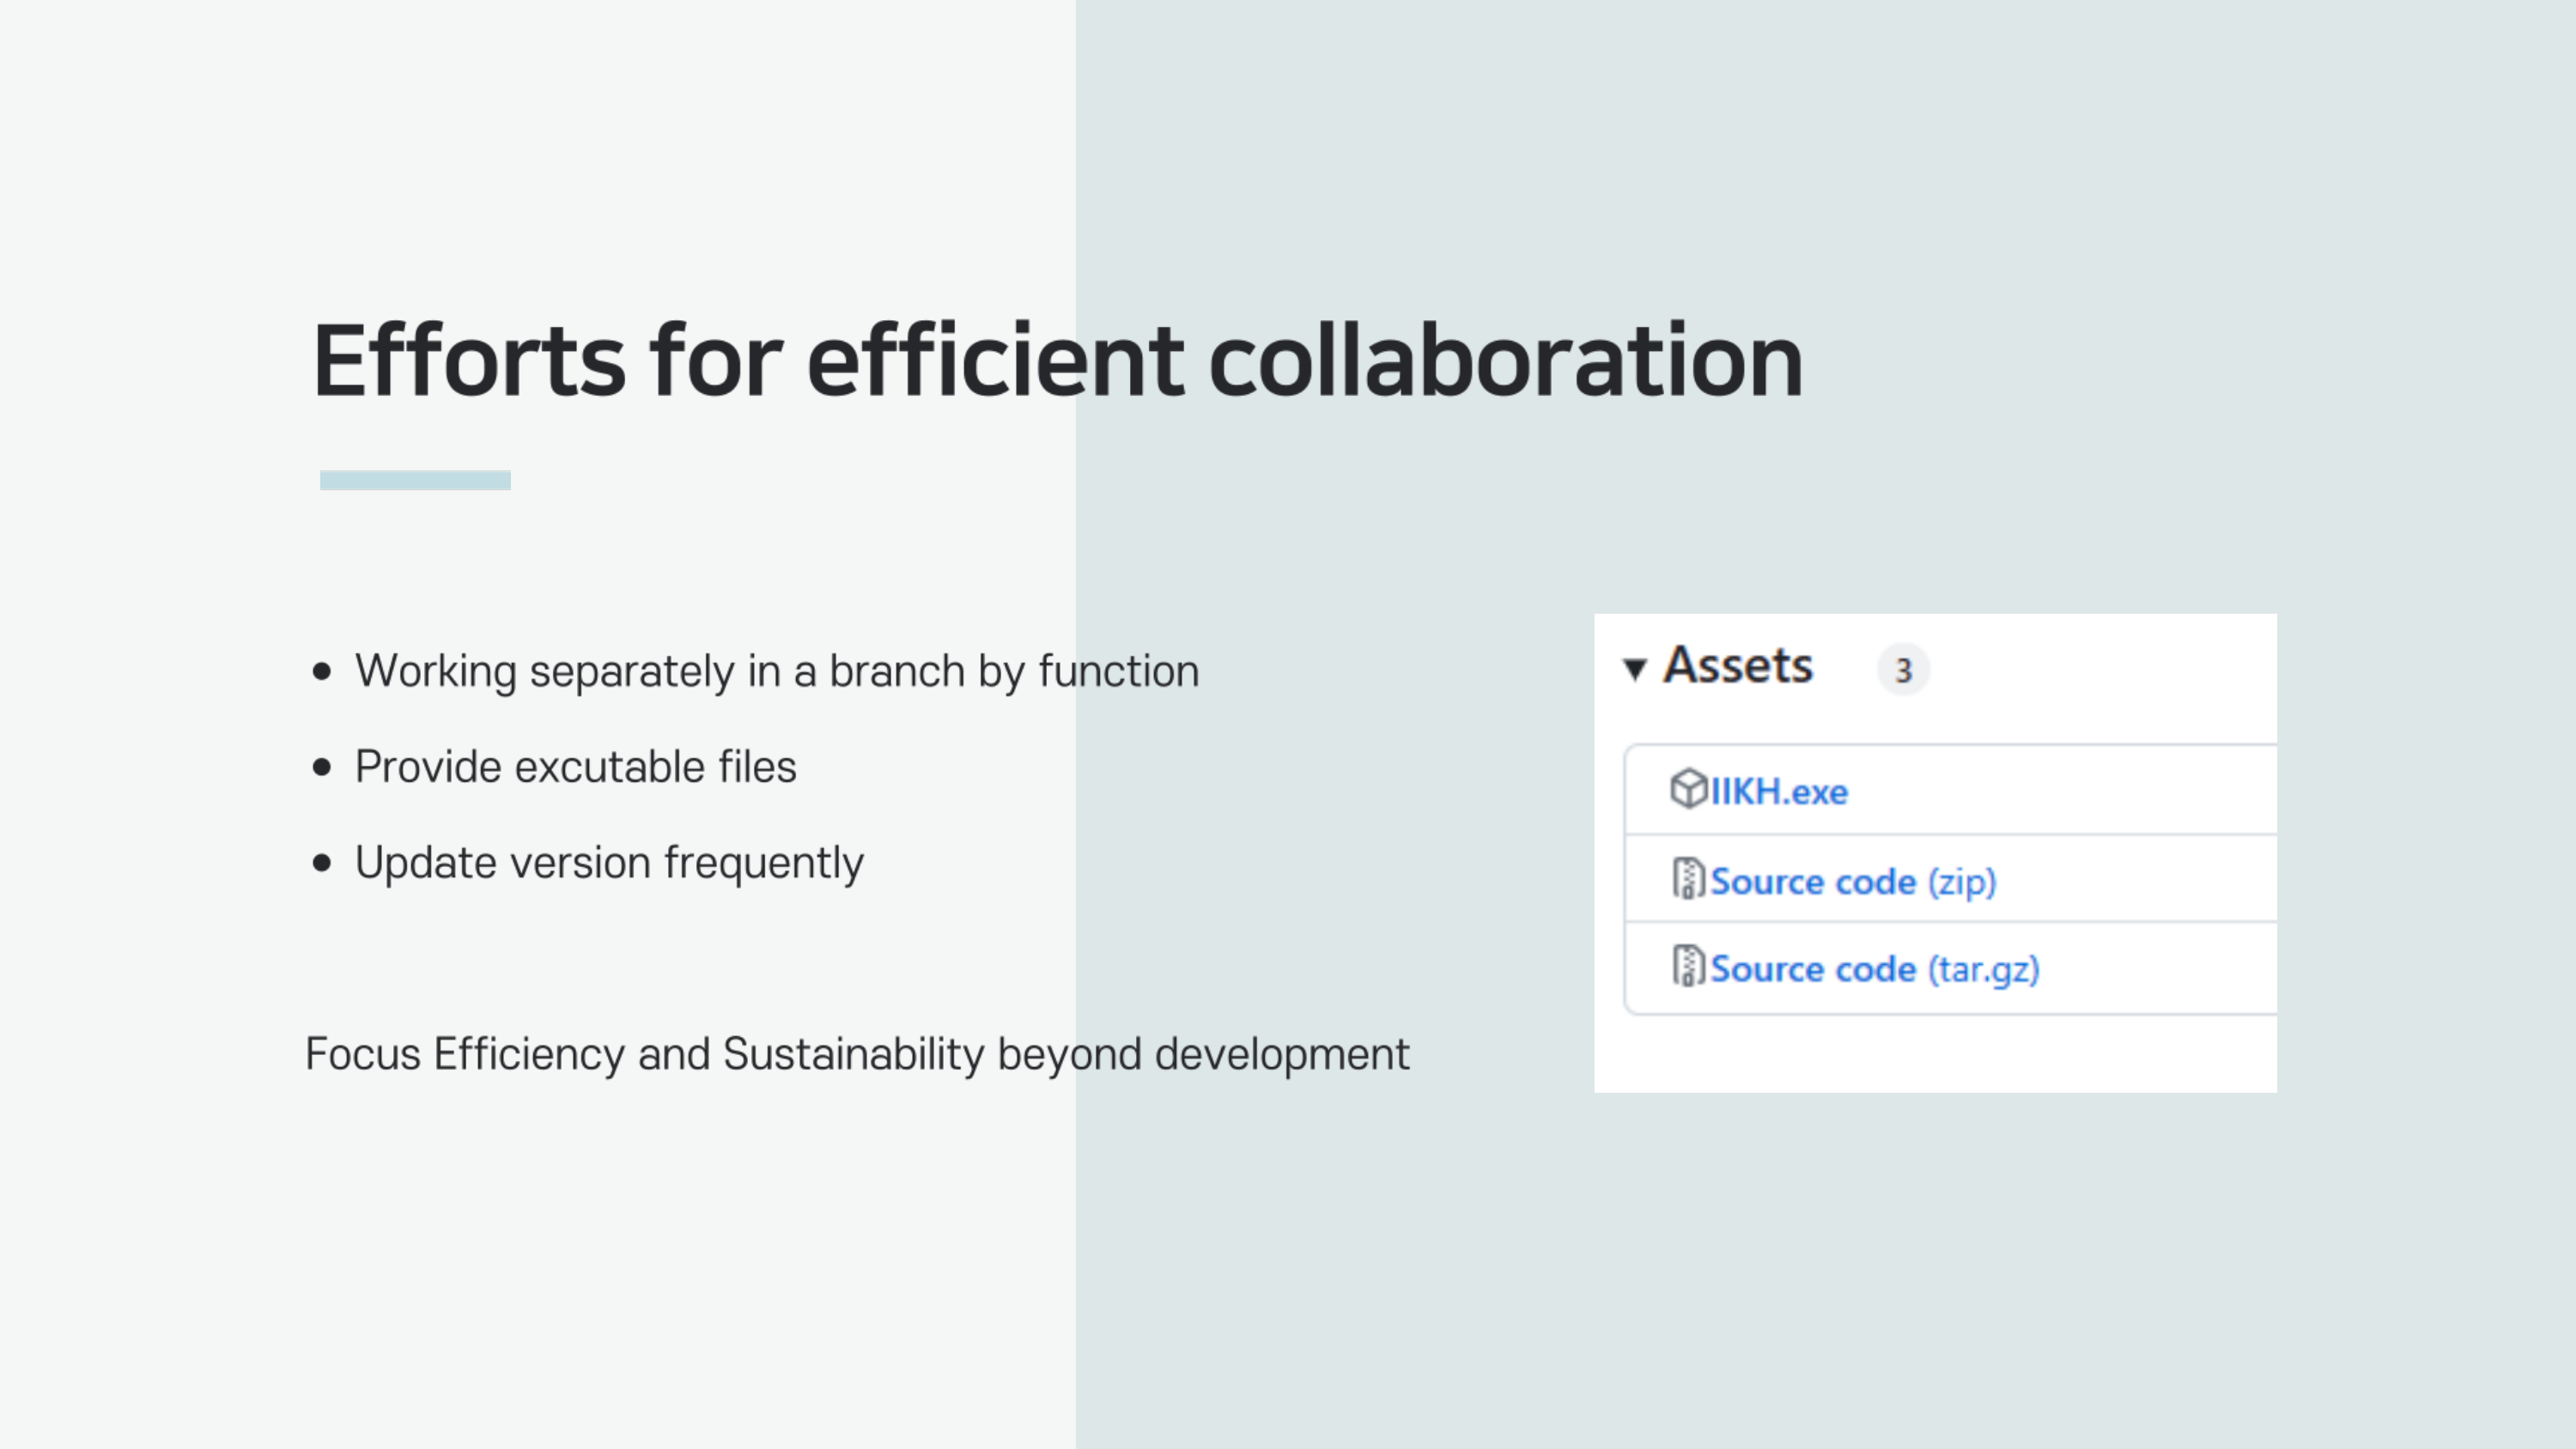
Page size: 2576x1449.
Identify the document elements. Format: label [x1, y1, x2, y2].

text_box [1595, 614, 2277, 1093]
picture [273, 255, 1906, 1215]
text_box [1076, 0, 2576, 1449]
